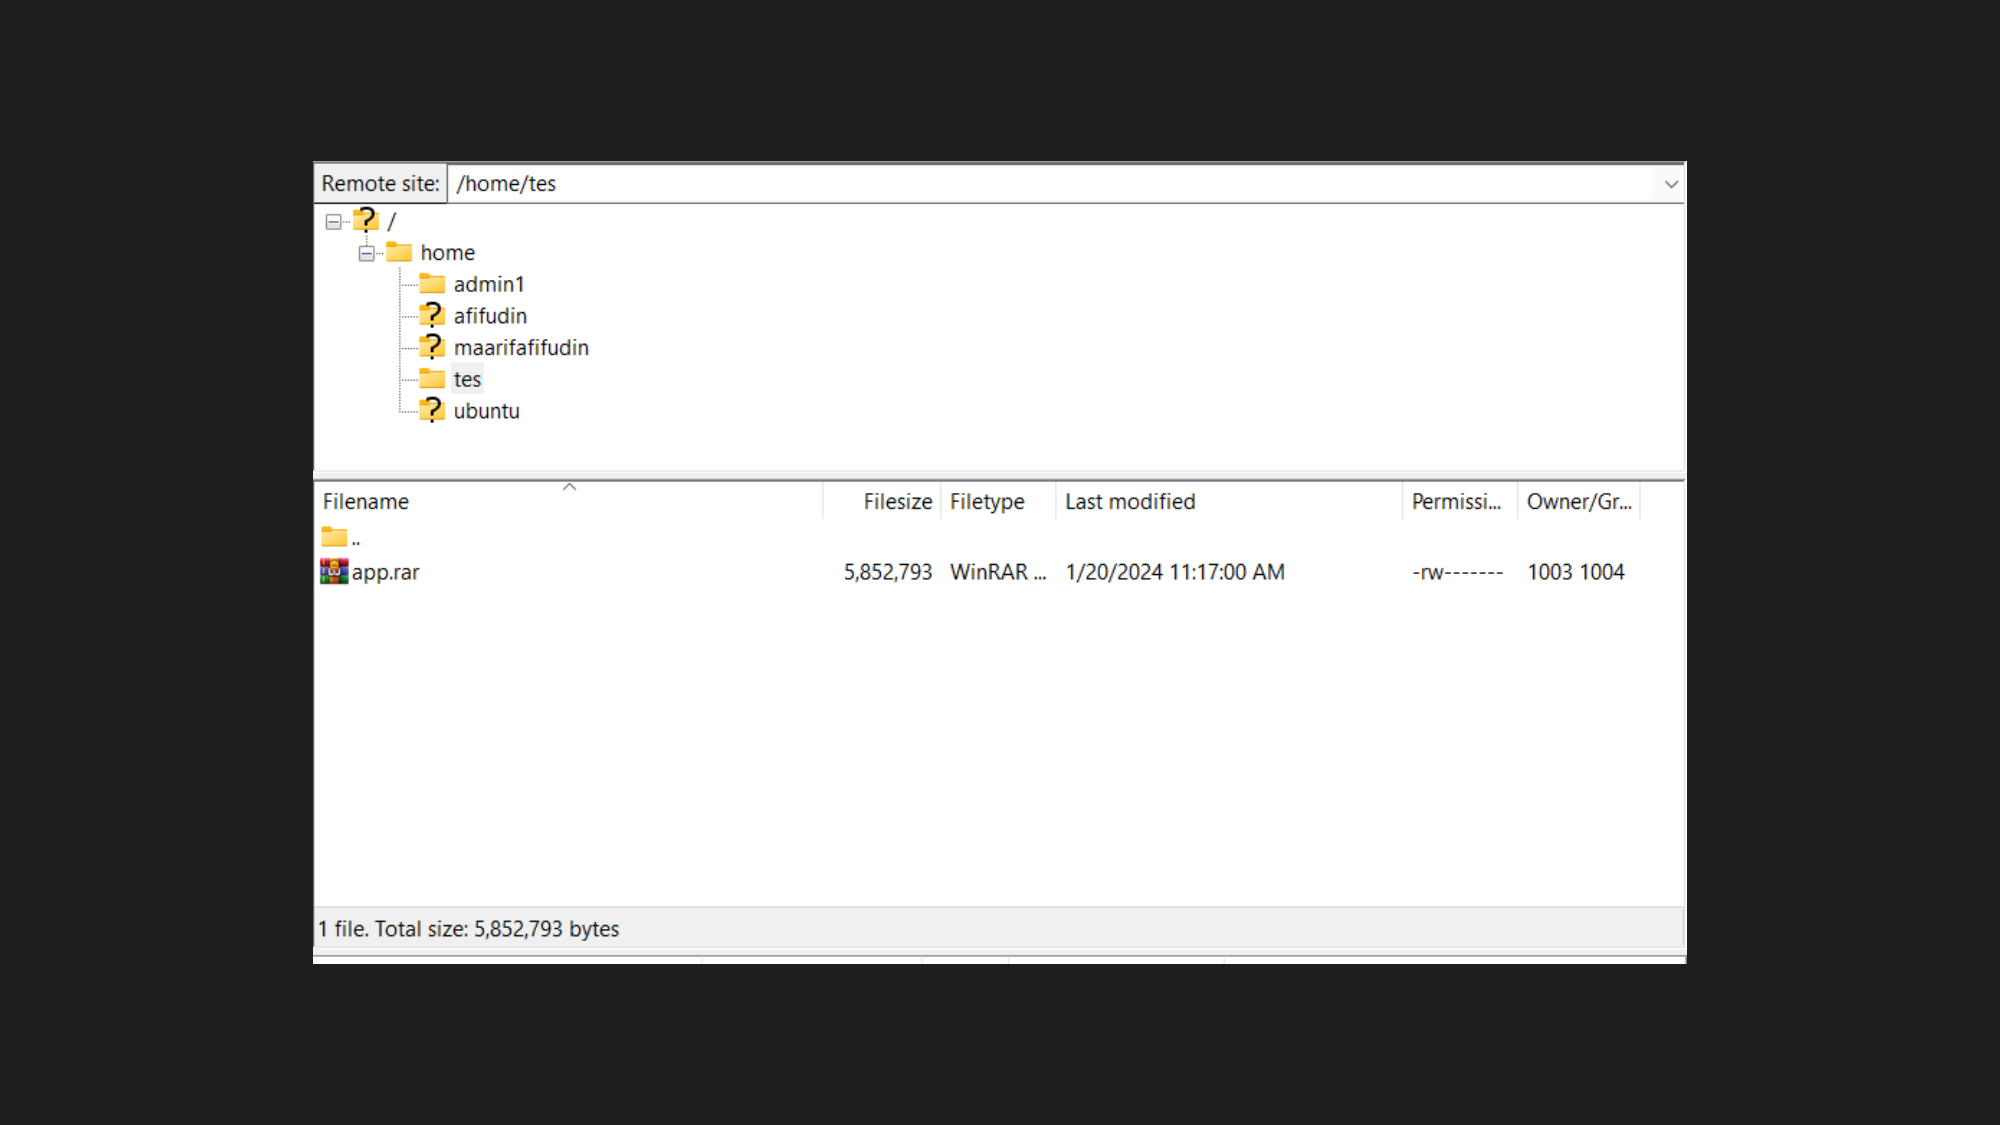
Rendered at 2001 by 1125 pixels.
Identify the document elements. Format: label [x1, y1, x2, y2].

picture [313, 161, 1687, 964]
